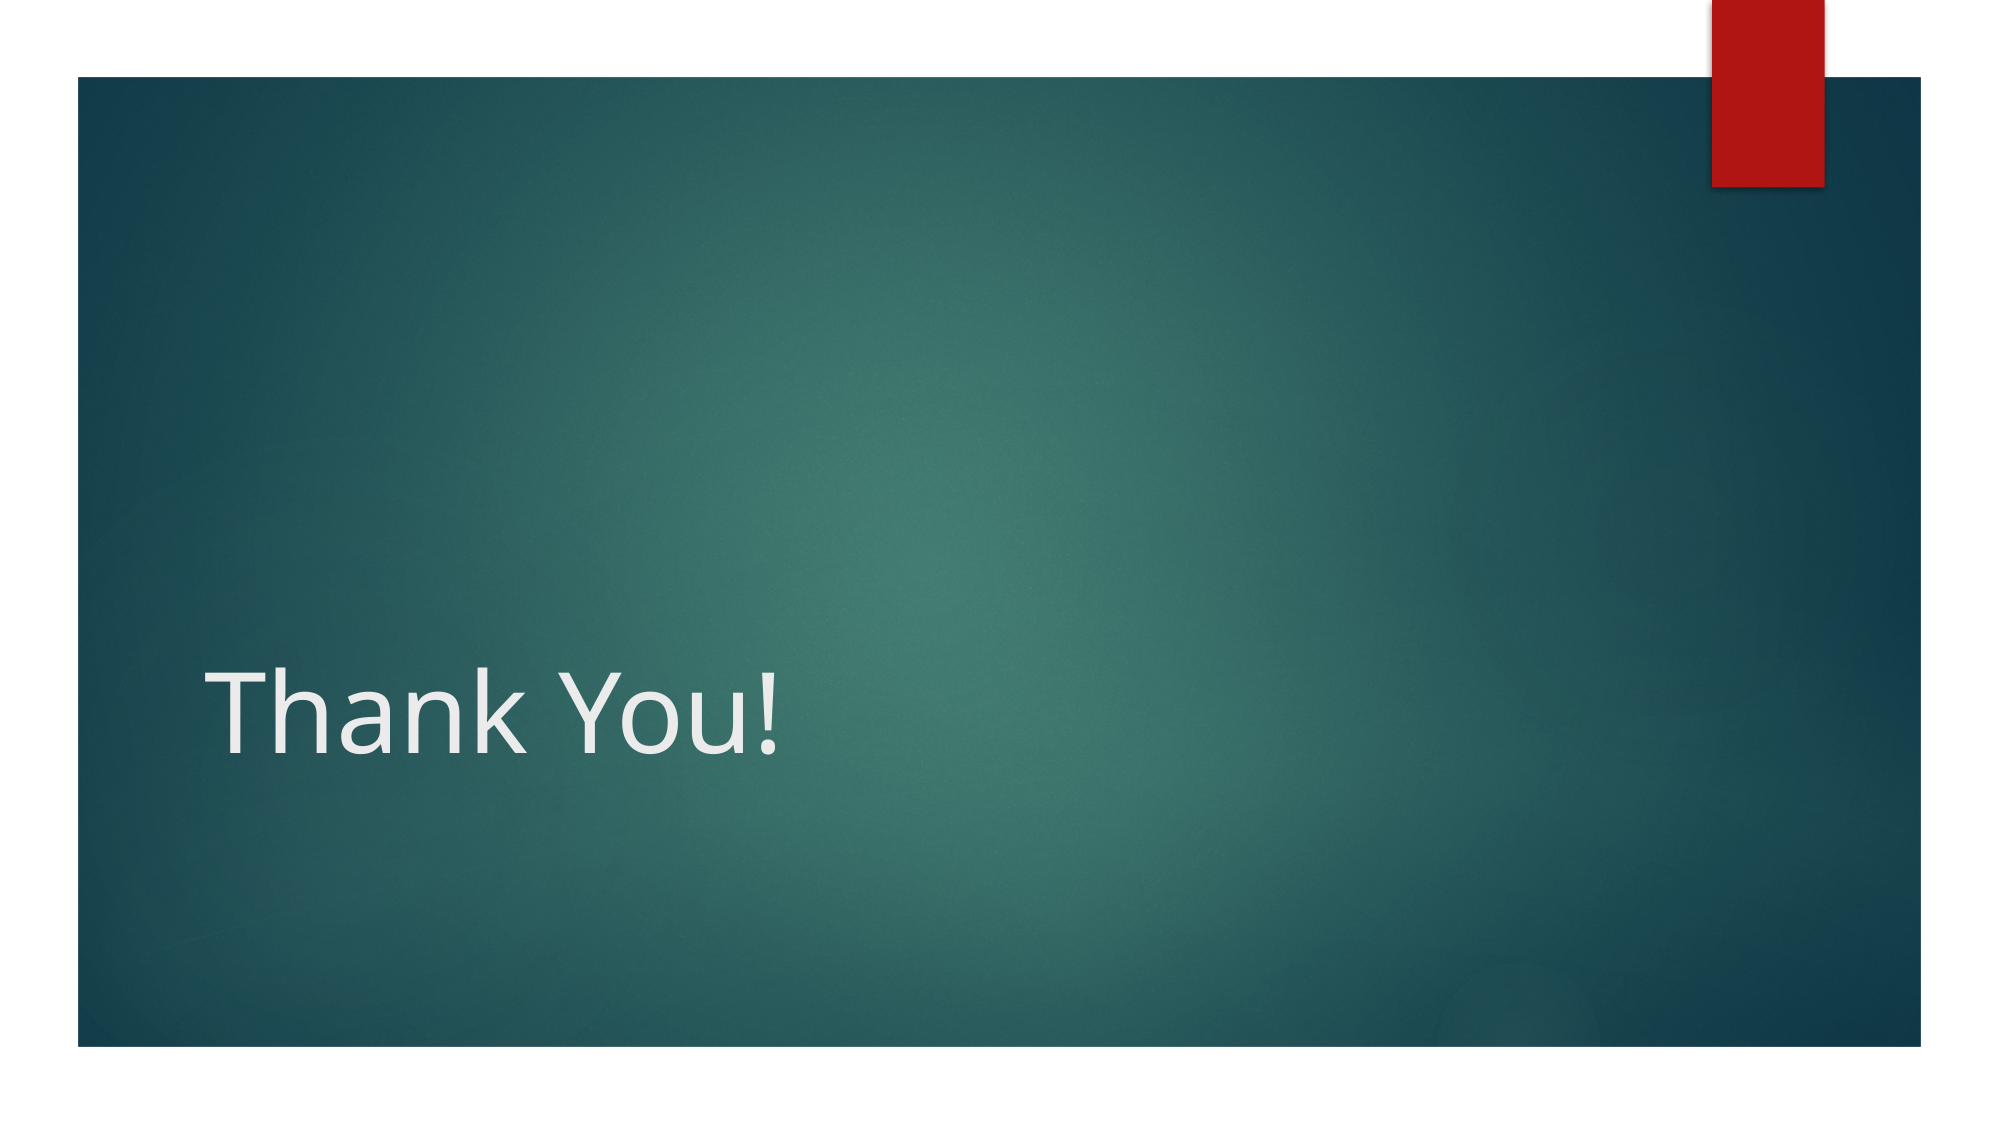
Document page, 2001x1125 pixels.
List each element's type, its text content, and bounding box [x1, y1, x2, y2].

title Thank You! [189, 344, 1746, 784]
